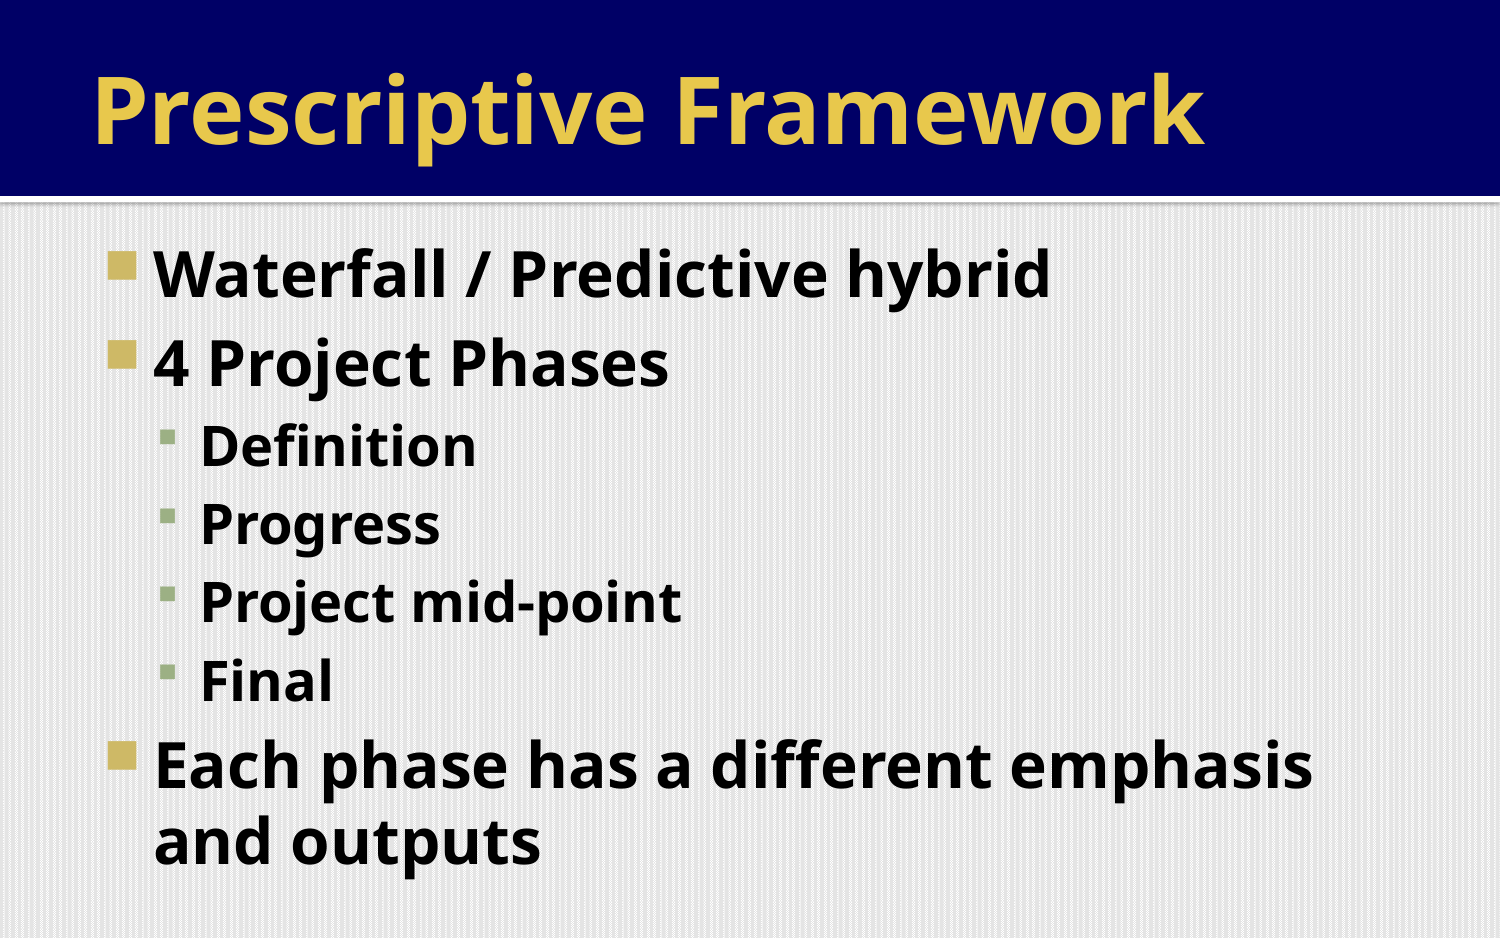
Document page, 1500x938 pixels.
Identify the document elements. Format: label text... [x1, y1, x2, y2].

list Waterfall / Predictive hybrid 4 Project Phases Definition Progress Project mid-point Final Each phase has a different emphasis and outputs [75, 218, 1425, 886]
title Prescriptive Framework [75, 21, 1425, 193]
